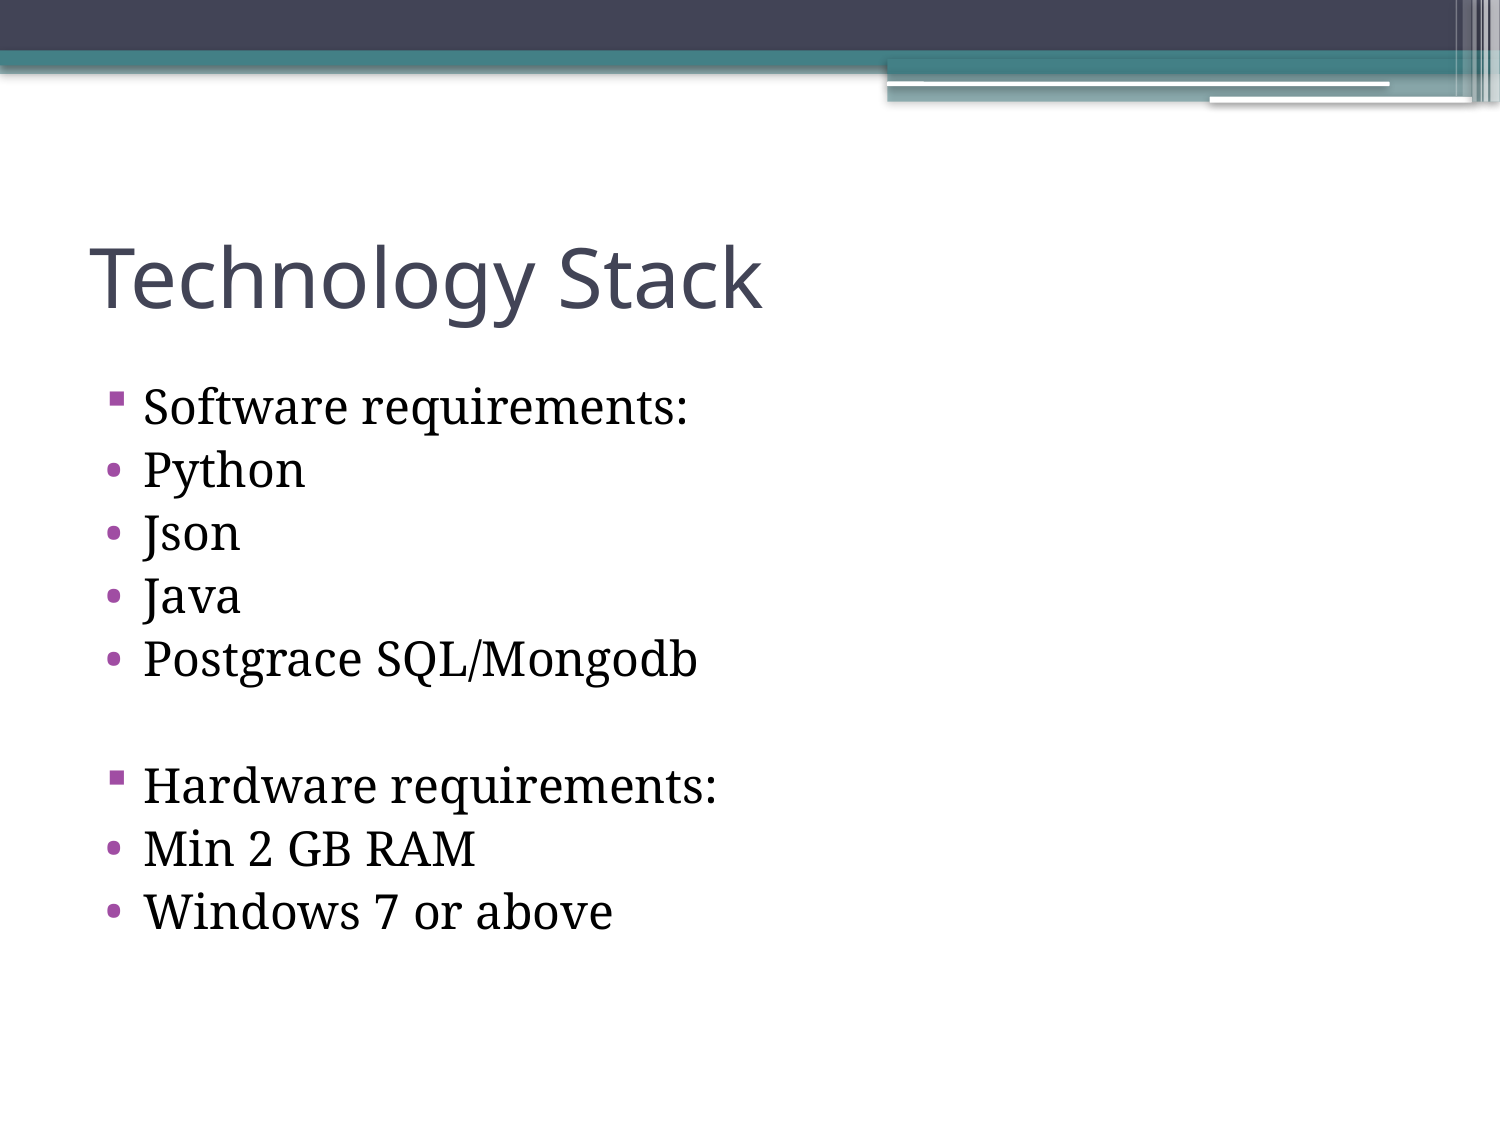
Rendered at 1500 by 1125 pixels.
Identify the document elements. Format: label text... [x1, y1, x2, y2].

list Software requirements: Python Json Java Postgrace SQL/Mongodb Hardware requirements: Min 2 GB RAM Windows 7 or above [75, 368, 1425, 1079]
title Technology Stack [75, 187, 1425, 363]
